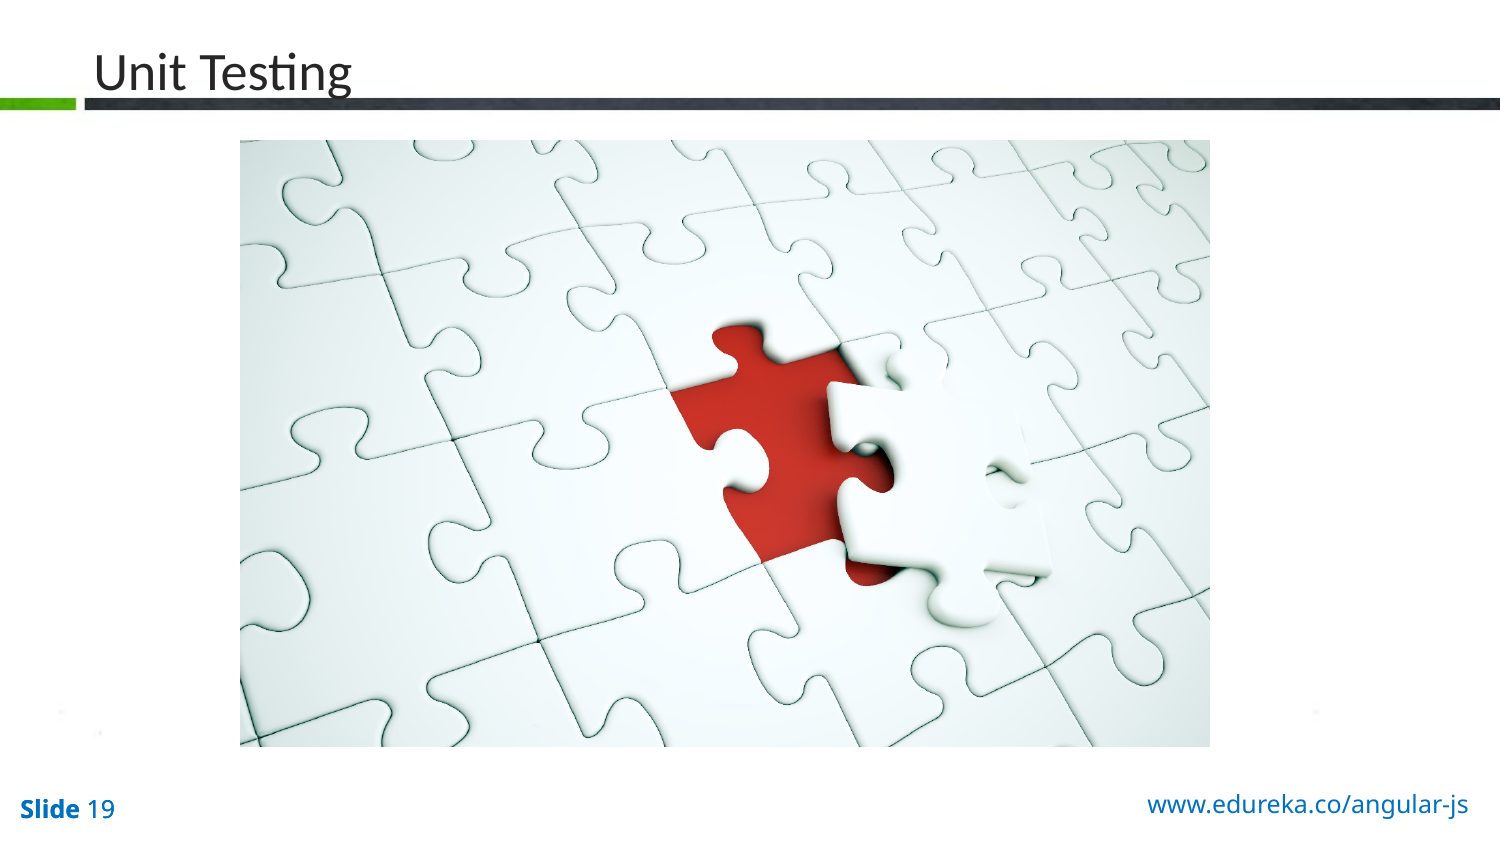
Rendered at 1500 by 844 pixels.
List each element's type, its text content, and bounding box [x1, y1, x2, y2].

title Unit Testing [78, 26, 1373, 112]
picture [0, 0, 1500, 844]
